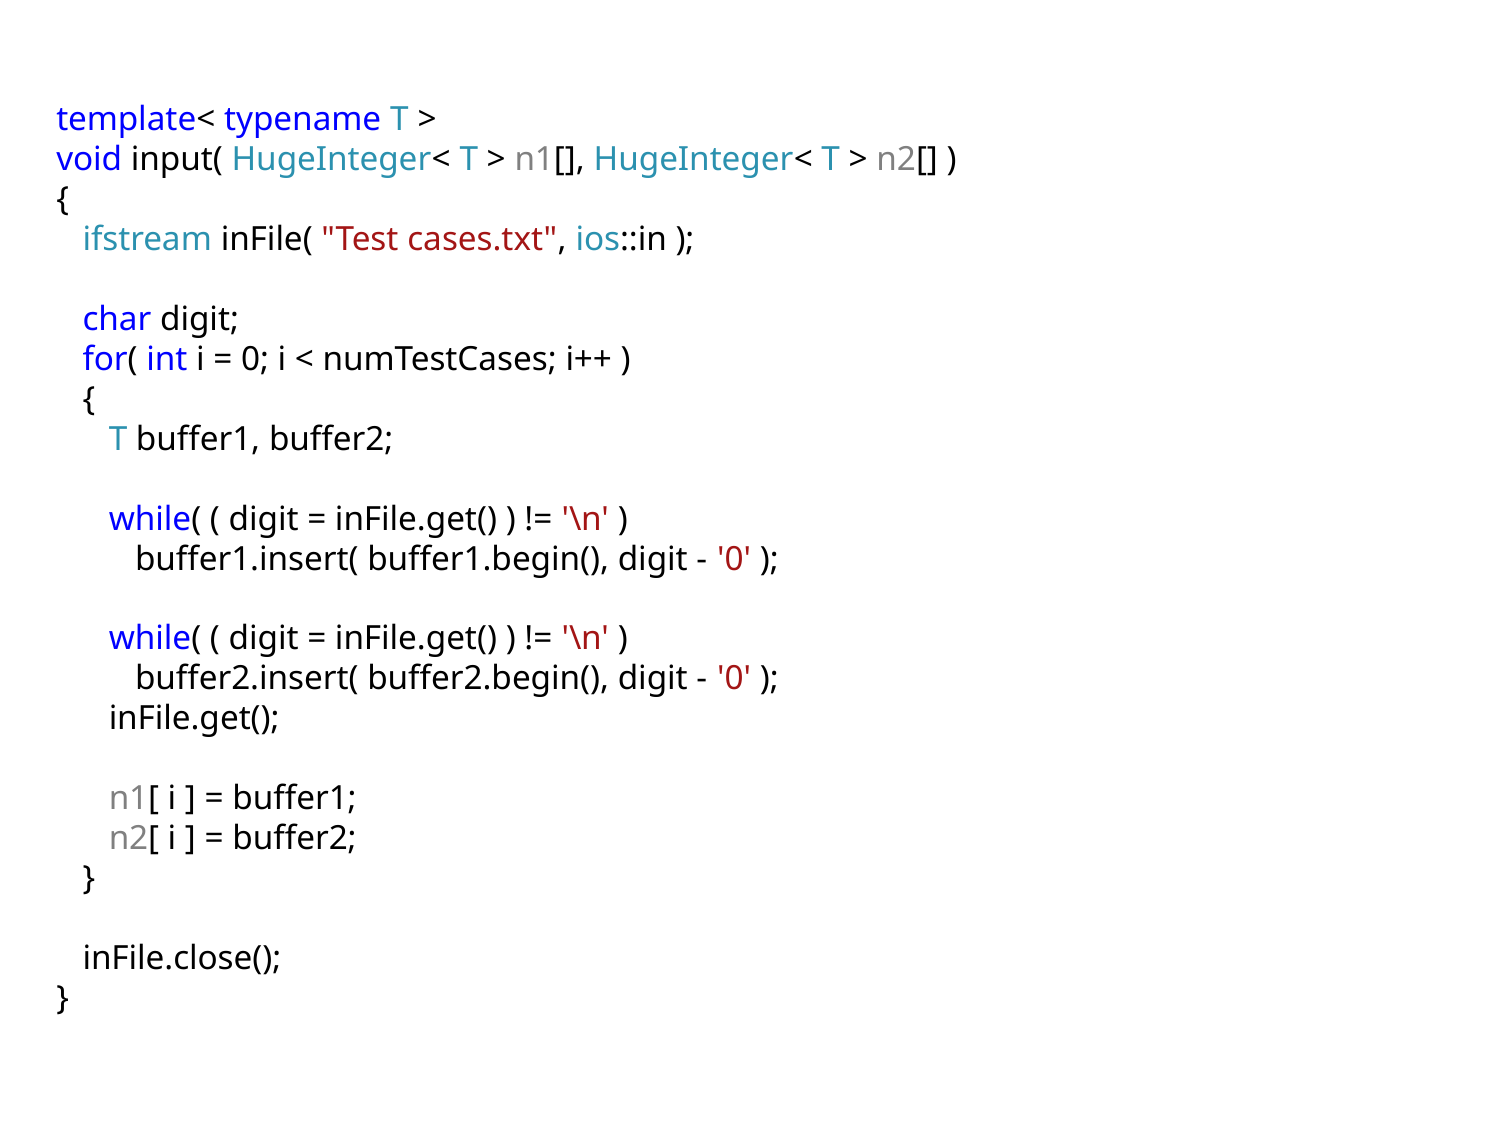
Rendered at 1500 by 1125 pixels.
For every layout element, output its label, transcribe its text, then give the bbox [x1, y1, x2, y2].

list template< typename T > void input( HugeInteger< T > n1[], HugeInteger< T > n2[] ) { ifstream inFile( "Test cases.txt", ios::in ); char digit; for( int i = 0; i < numTestCases; i++ ) { T buffer1, buffer2; while( ( digit = inFile.get() ) != '\n' ) buffer1.insert( buffer1.begin(), digit - '0' ); while( ( digit = inFile.get() ) != '\n' ) buffer2.insert( buffer2.begin(), digit - '0' ); inFile.get(); n1[ i ] = buffer1; n2[ i ] = buffer2; } inFile.close(); } [41, 90, 1252, 1035]
